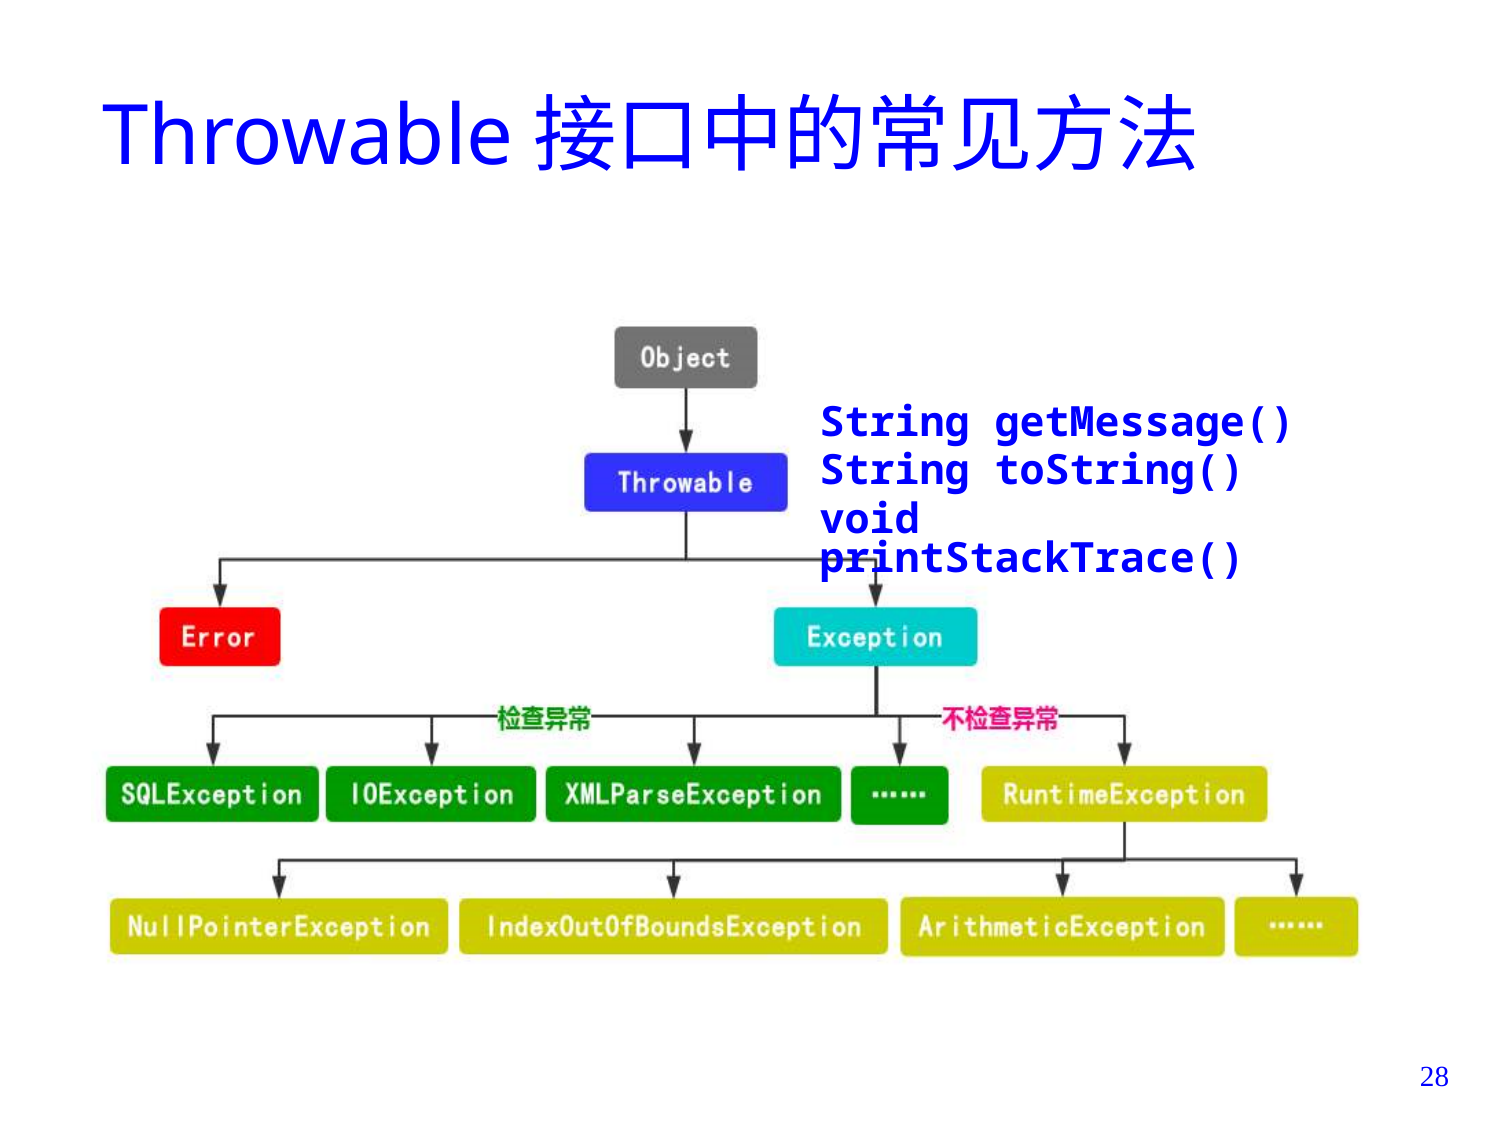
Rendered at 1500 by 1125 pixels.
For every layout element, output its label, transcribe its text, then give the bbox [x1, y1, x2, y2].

title Throwable接口中的常见方法 [87, 37, 1363, 225]
slide_number 28 [1364, 1049, 1465, 1125]
picture [91, 290, 1368, 978]
